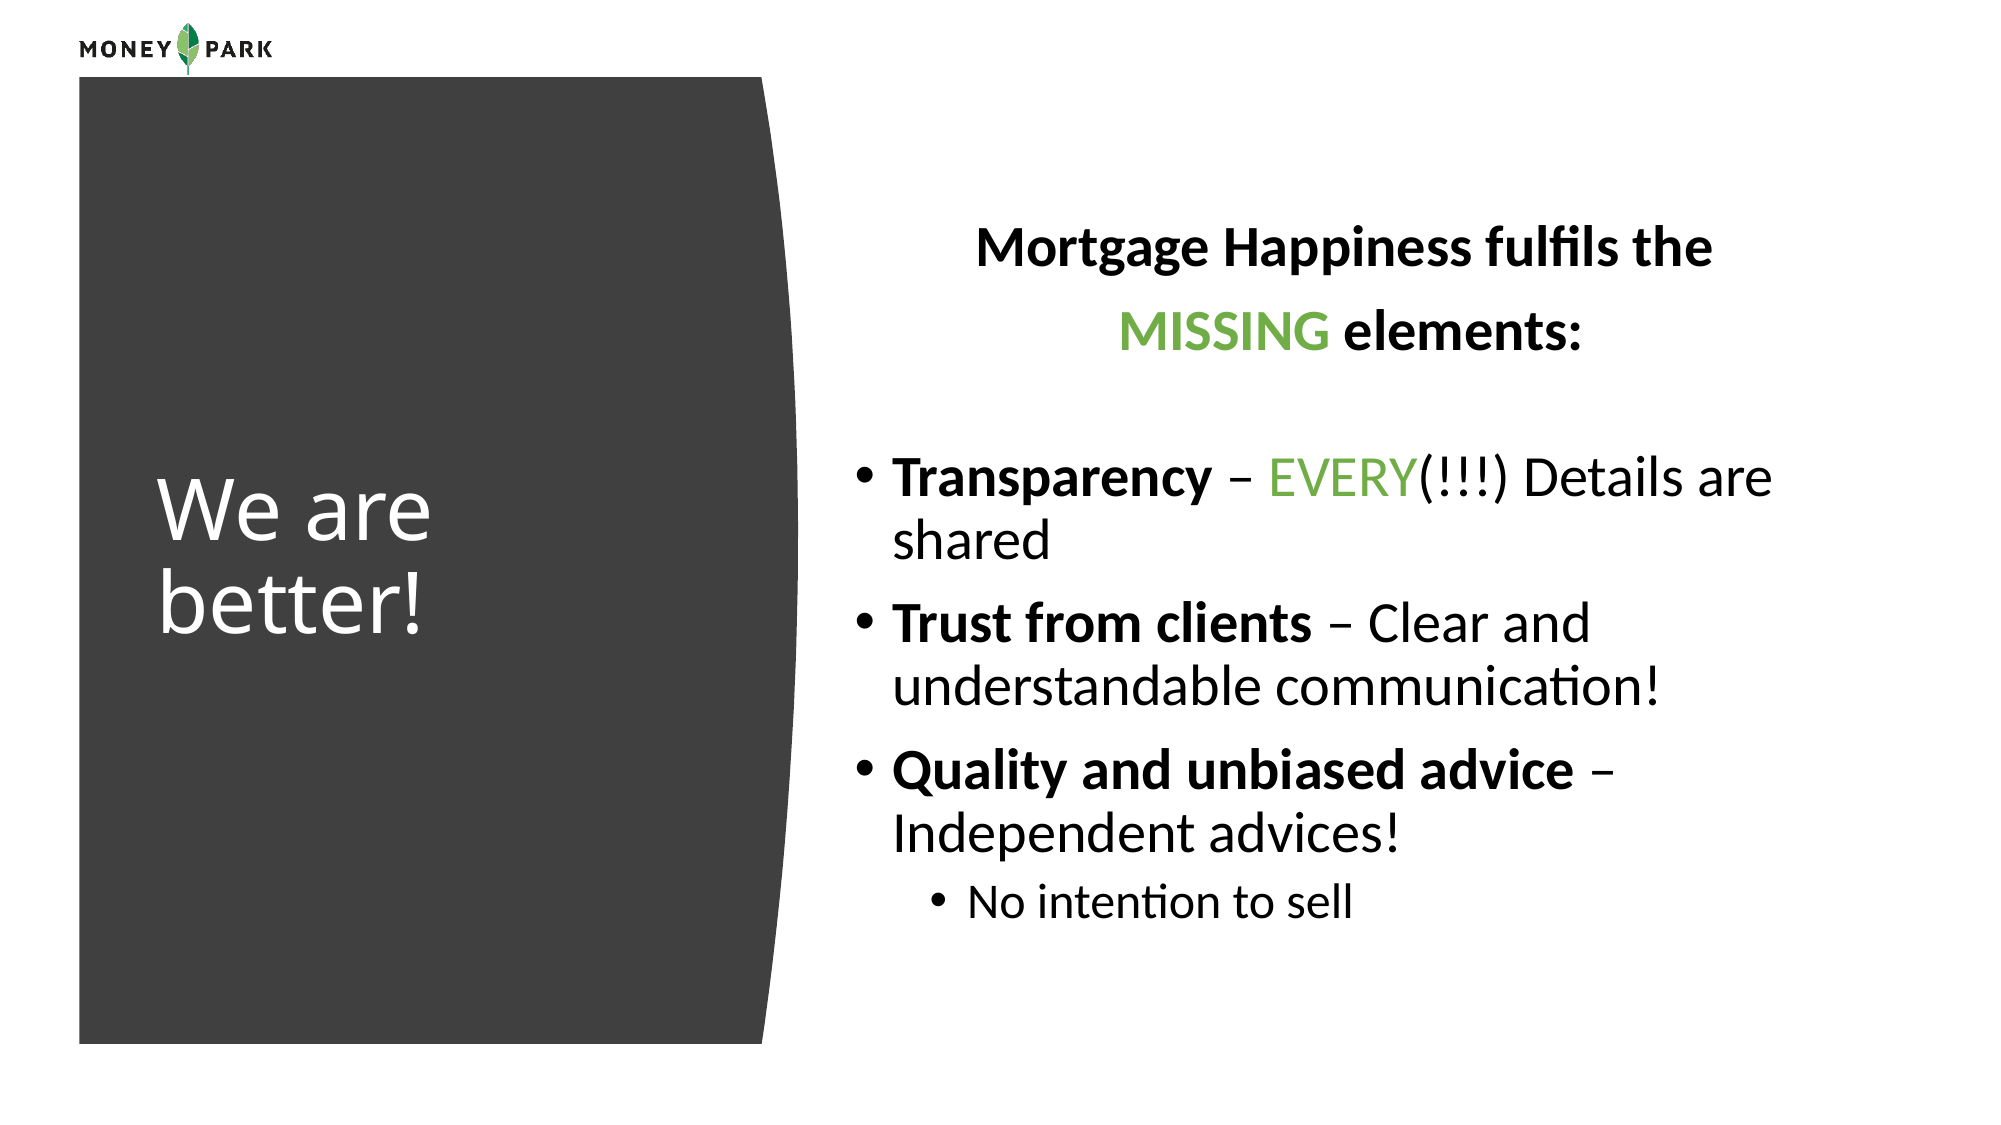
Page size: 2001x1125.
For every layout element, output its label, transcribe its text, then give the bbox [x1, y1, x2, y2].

text_box [78, 76, 800, 1045]
title We are better! [141, 166, 702, 953]
picture [79, 23, 272, 75]
list Mortgage Happiness fulfils the MISSING elements: Transparency – EVERY(!!!) Details are shared Trust from clients – Clear and understandable communication! Quality and unbiased advice – Independent advices! No intention to sell [839, 127, 1863, 1044]
